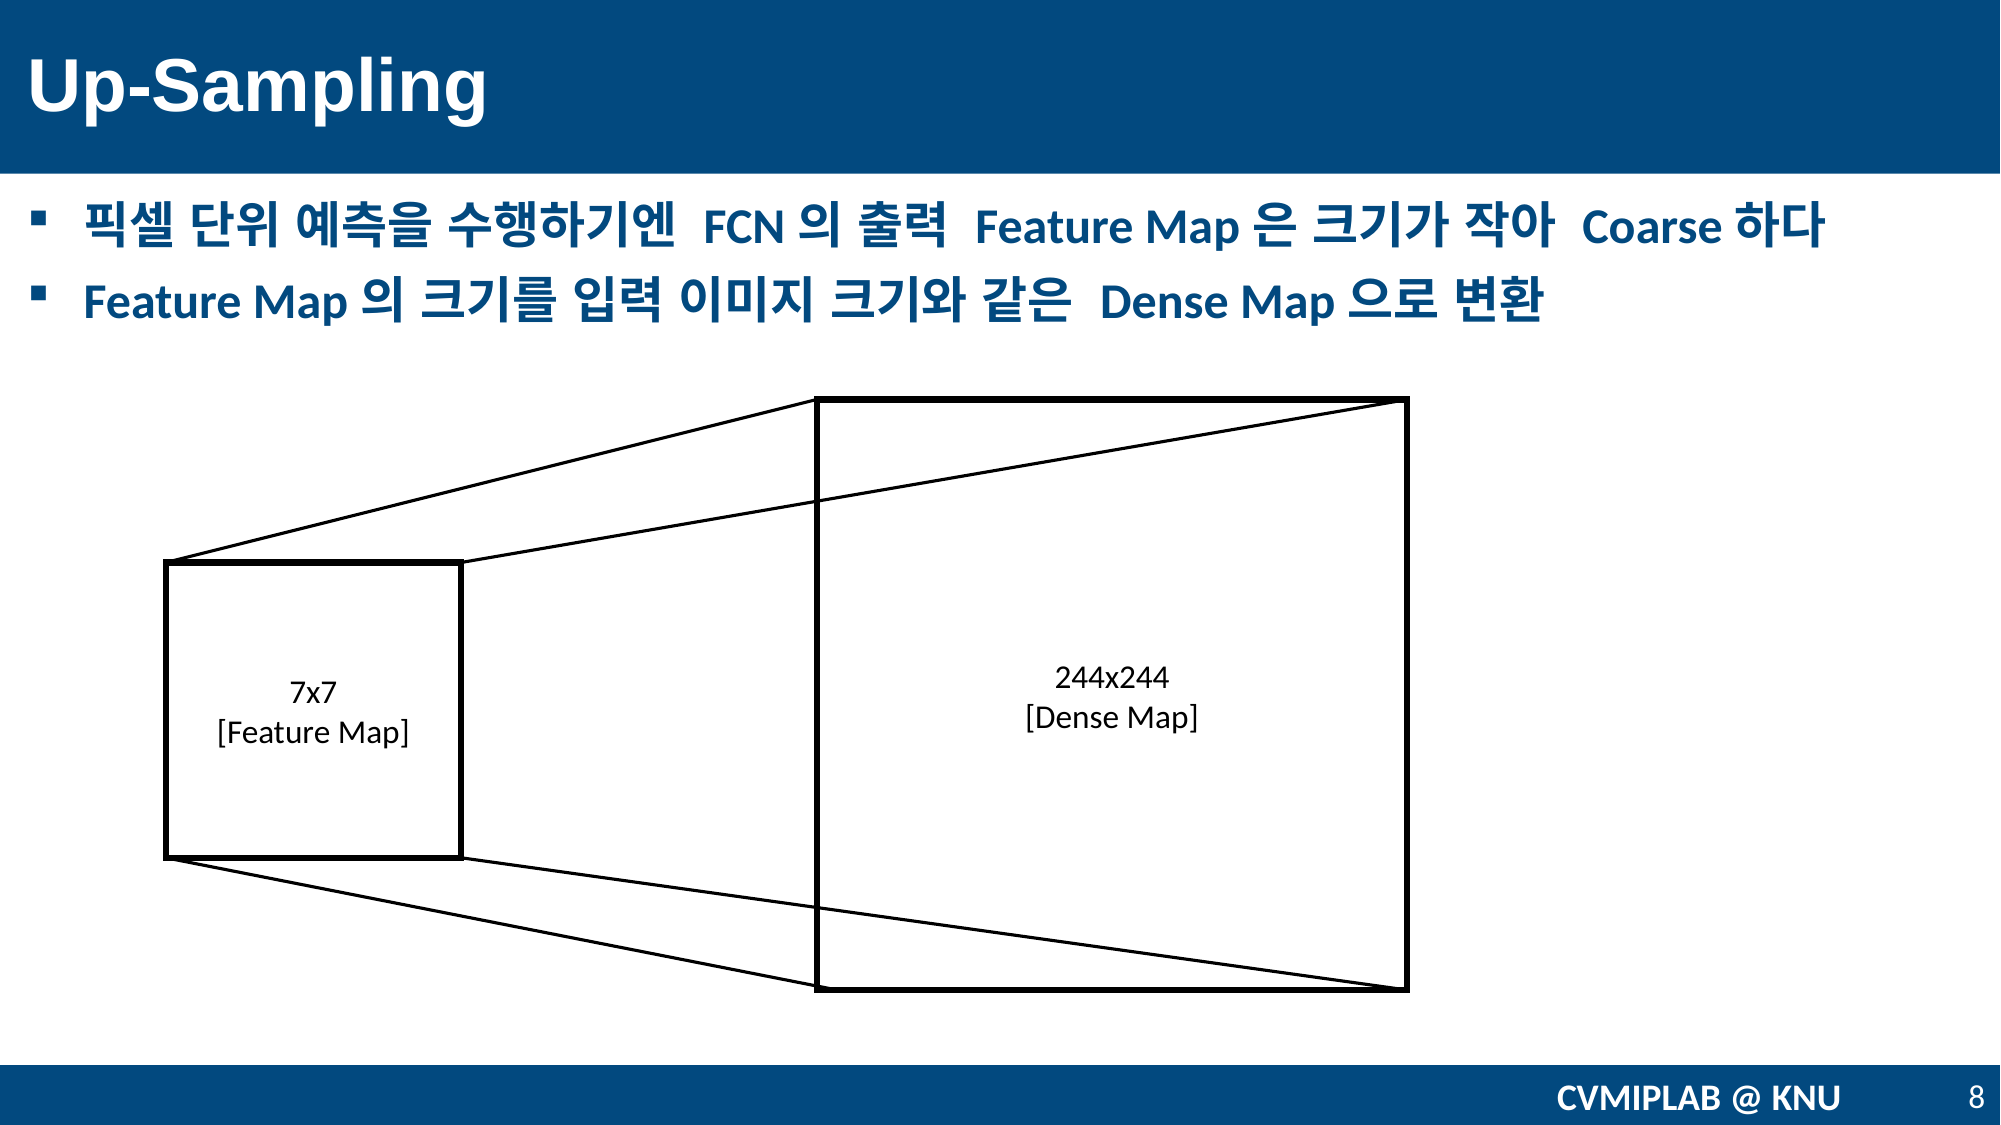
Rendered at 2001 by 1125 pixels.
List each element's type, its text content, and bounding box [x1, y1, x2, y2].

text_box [165, 399, 461, 563]
title Up-Sampling [12, 12, 1892, 162]
footer CVMIPLAB @ KNU [1489, 1065, 1909, 1125]
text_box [165, 857, 838, 990]
text_box 픽셀 단위 예측을 수행하기엔 FCN의 출력 Feature Map은 크기가 작아 Coarse하다 Feature Map의 크기를 입력 이미지 크기와 같은 Dense Map으로 변환 [12, 193, 1988, 1046]
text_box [838, 857, 1408, 990]
text_box 244x244 [Dense Map] [816, 563, 1408, 857]
slide_number 8 [1909, 1065, 2000, 1125]
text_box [461, 399, 1408, 563]
text_box 7x7 [Feature Map] [165, 563, 462, 857]
